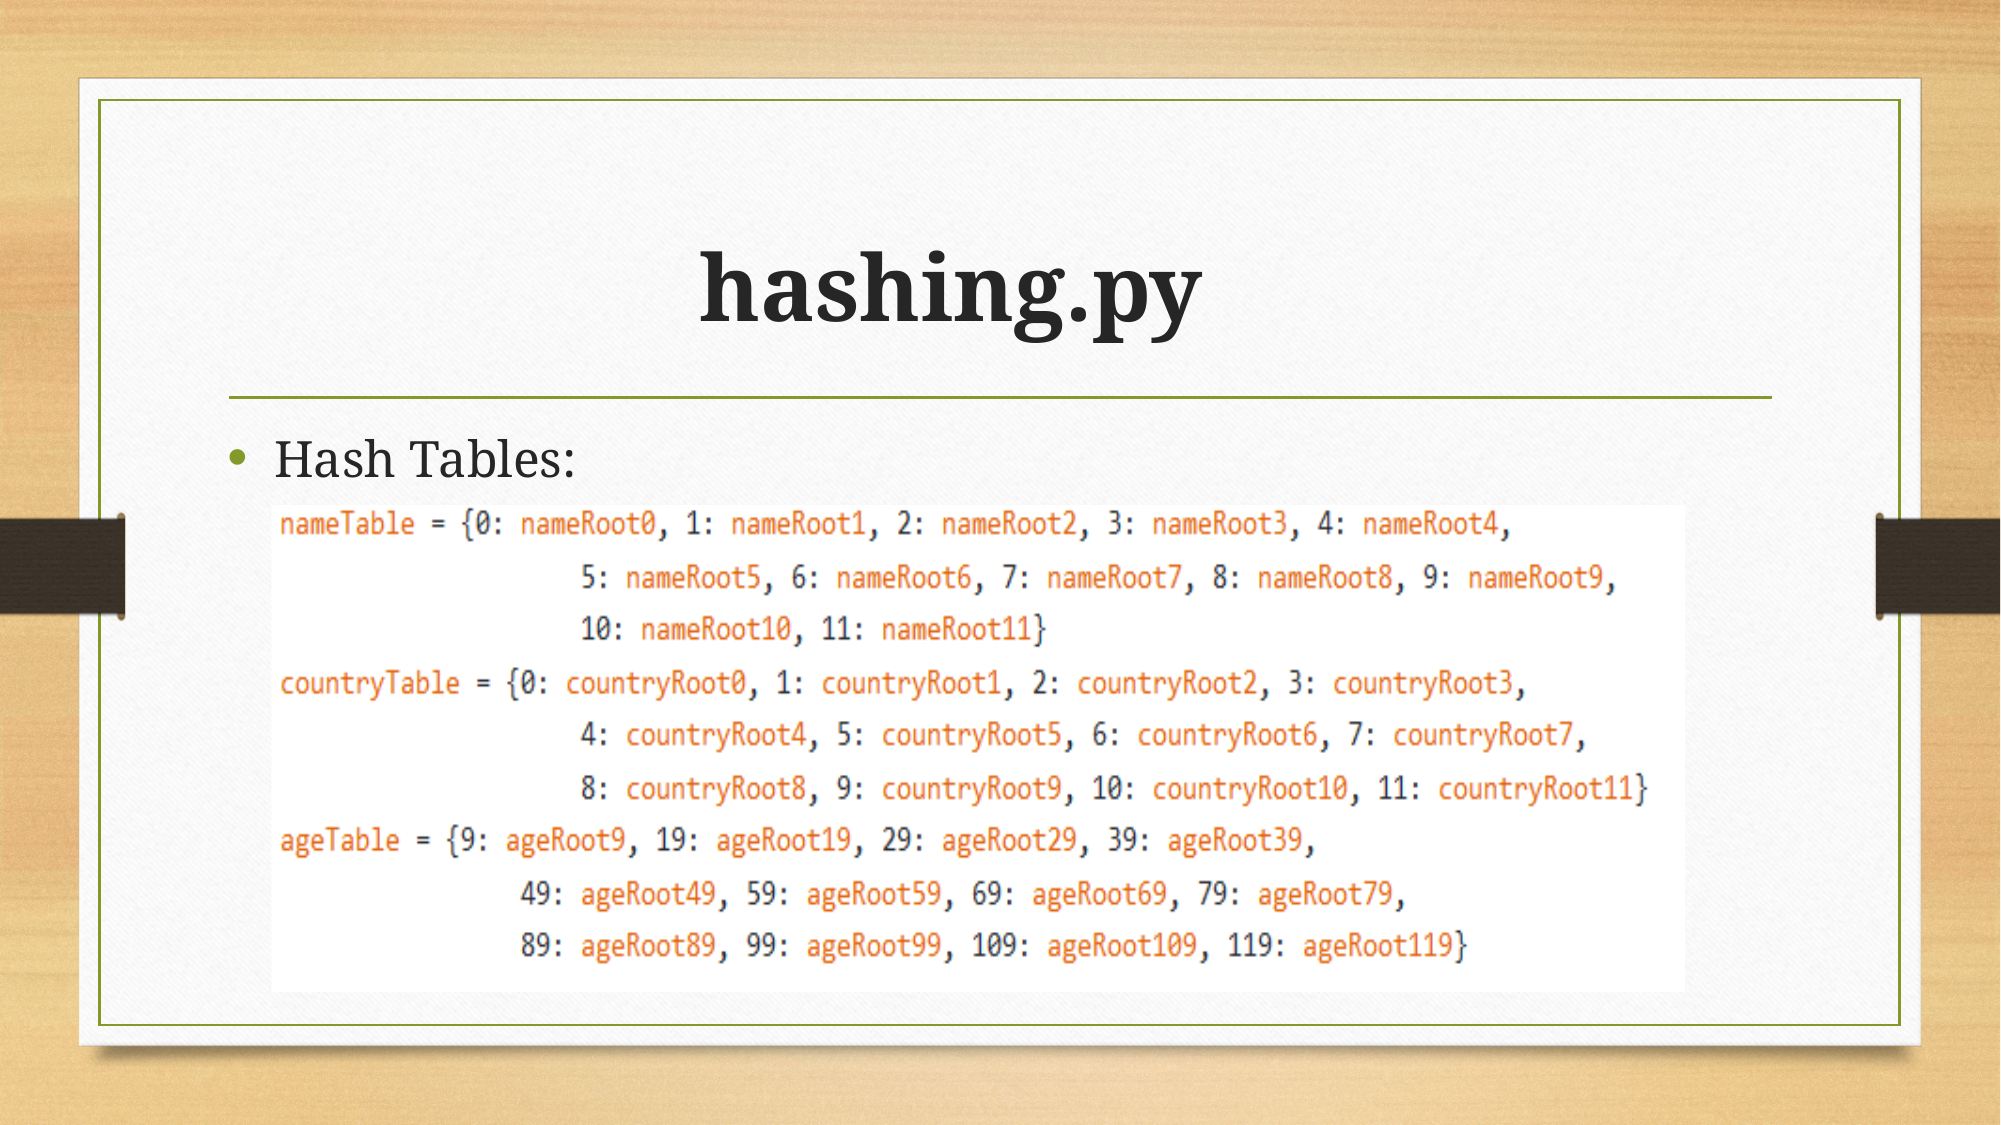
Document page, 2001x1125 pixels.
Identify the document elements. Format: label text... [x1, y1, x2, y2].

list Hash Tables: [212, 419, 1788, 964]
text_box hashing.py [175, 177, 1751, 392]
picture [0, 0, 2001, 1125]
